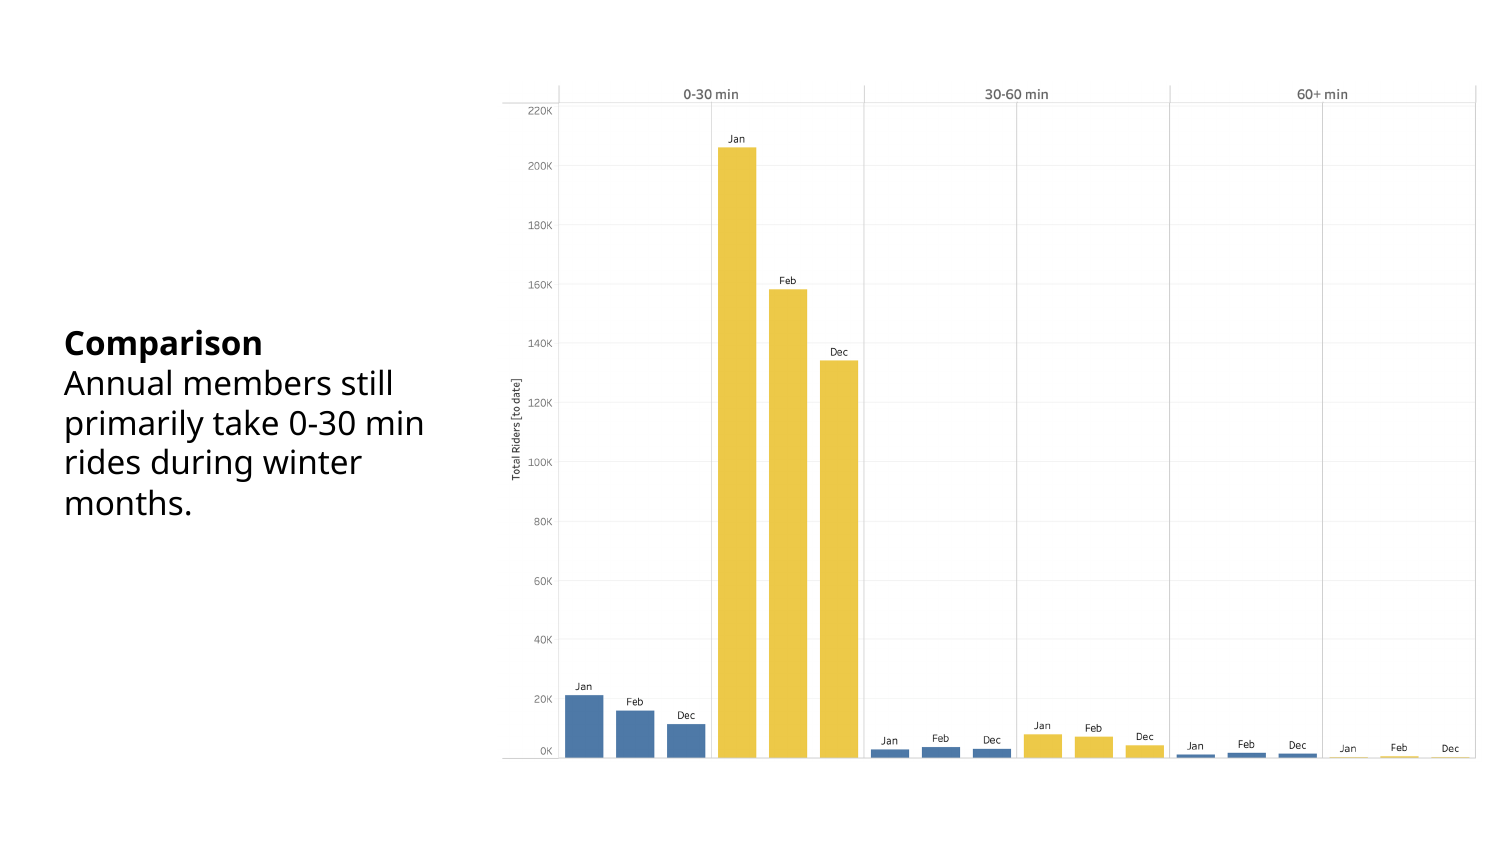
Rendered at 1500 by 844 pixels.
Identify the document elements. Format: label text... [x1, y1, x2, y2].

picture [497, 81, 1482, 762]
list Comparison Annual members still primarily take 0-30 min rides during winter months. [49, 161, 467, 683]
